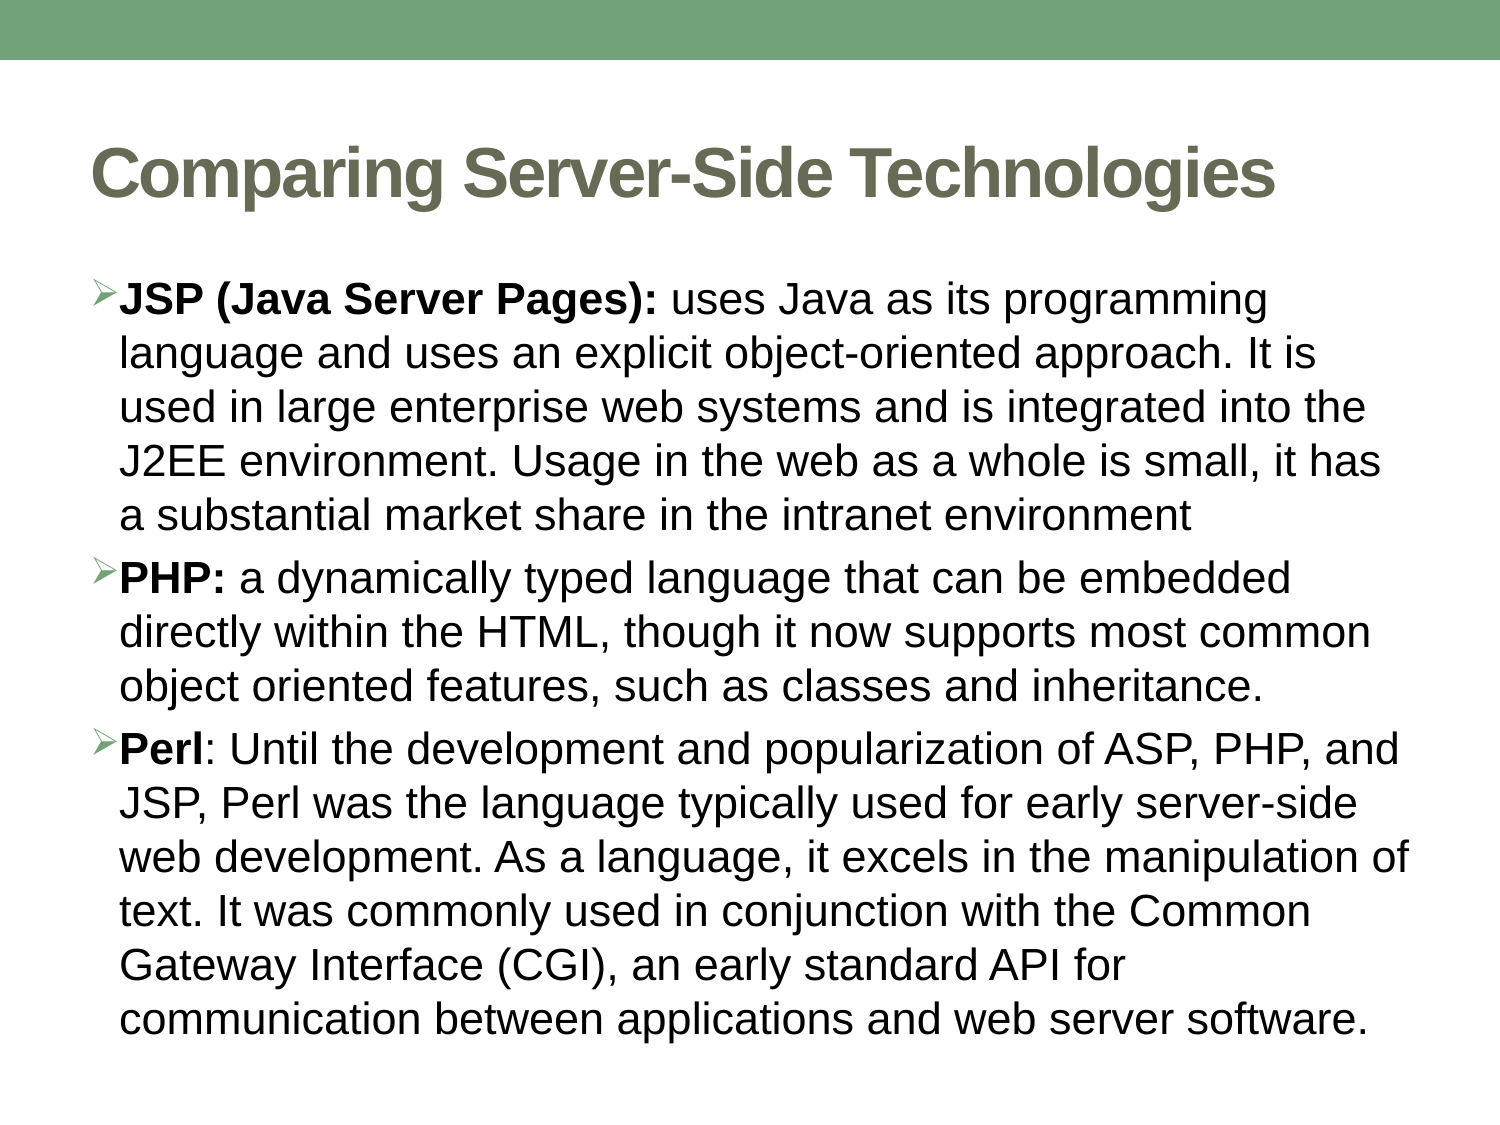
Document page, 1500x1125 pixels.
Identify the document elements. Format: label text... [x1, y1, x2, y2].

list JSP (Java Server Pages): uses Java as its programming language and uses an explicit object-oriented approach. It is used in large enterprise web systems and is integrated into the J2EE environment. Usage in the web as a whole is small, it has a substantial market share in the intranet environment PHP: a dynamically typed language that can be embedded directly within the HTML, though it now supports most common object oriented features, such as classes and inheritance. Perl: Until the development and popularization of ASP, PHP, and JSP, Perl was the language typically used for early server-side web development. As a language, it excels in the manipulation of text. It was commonly used in conjunction with the Common Gateway Interface (CGI), an early standard API for communication between applications and web server software. [75, 262, 1425, 1063]
title Comparing Server-Side Technologies [75, 87, 1425, 250]
